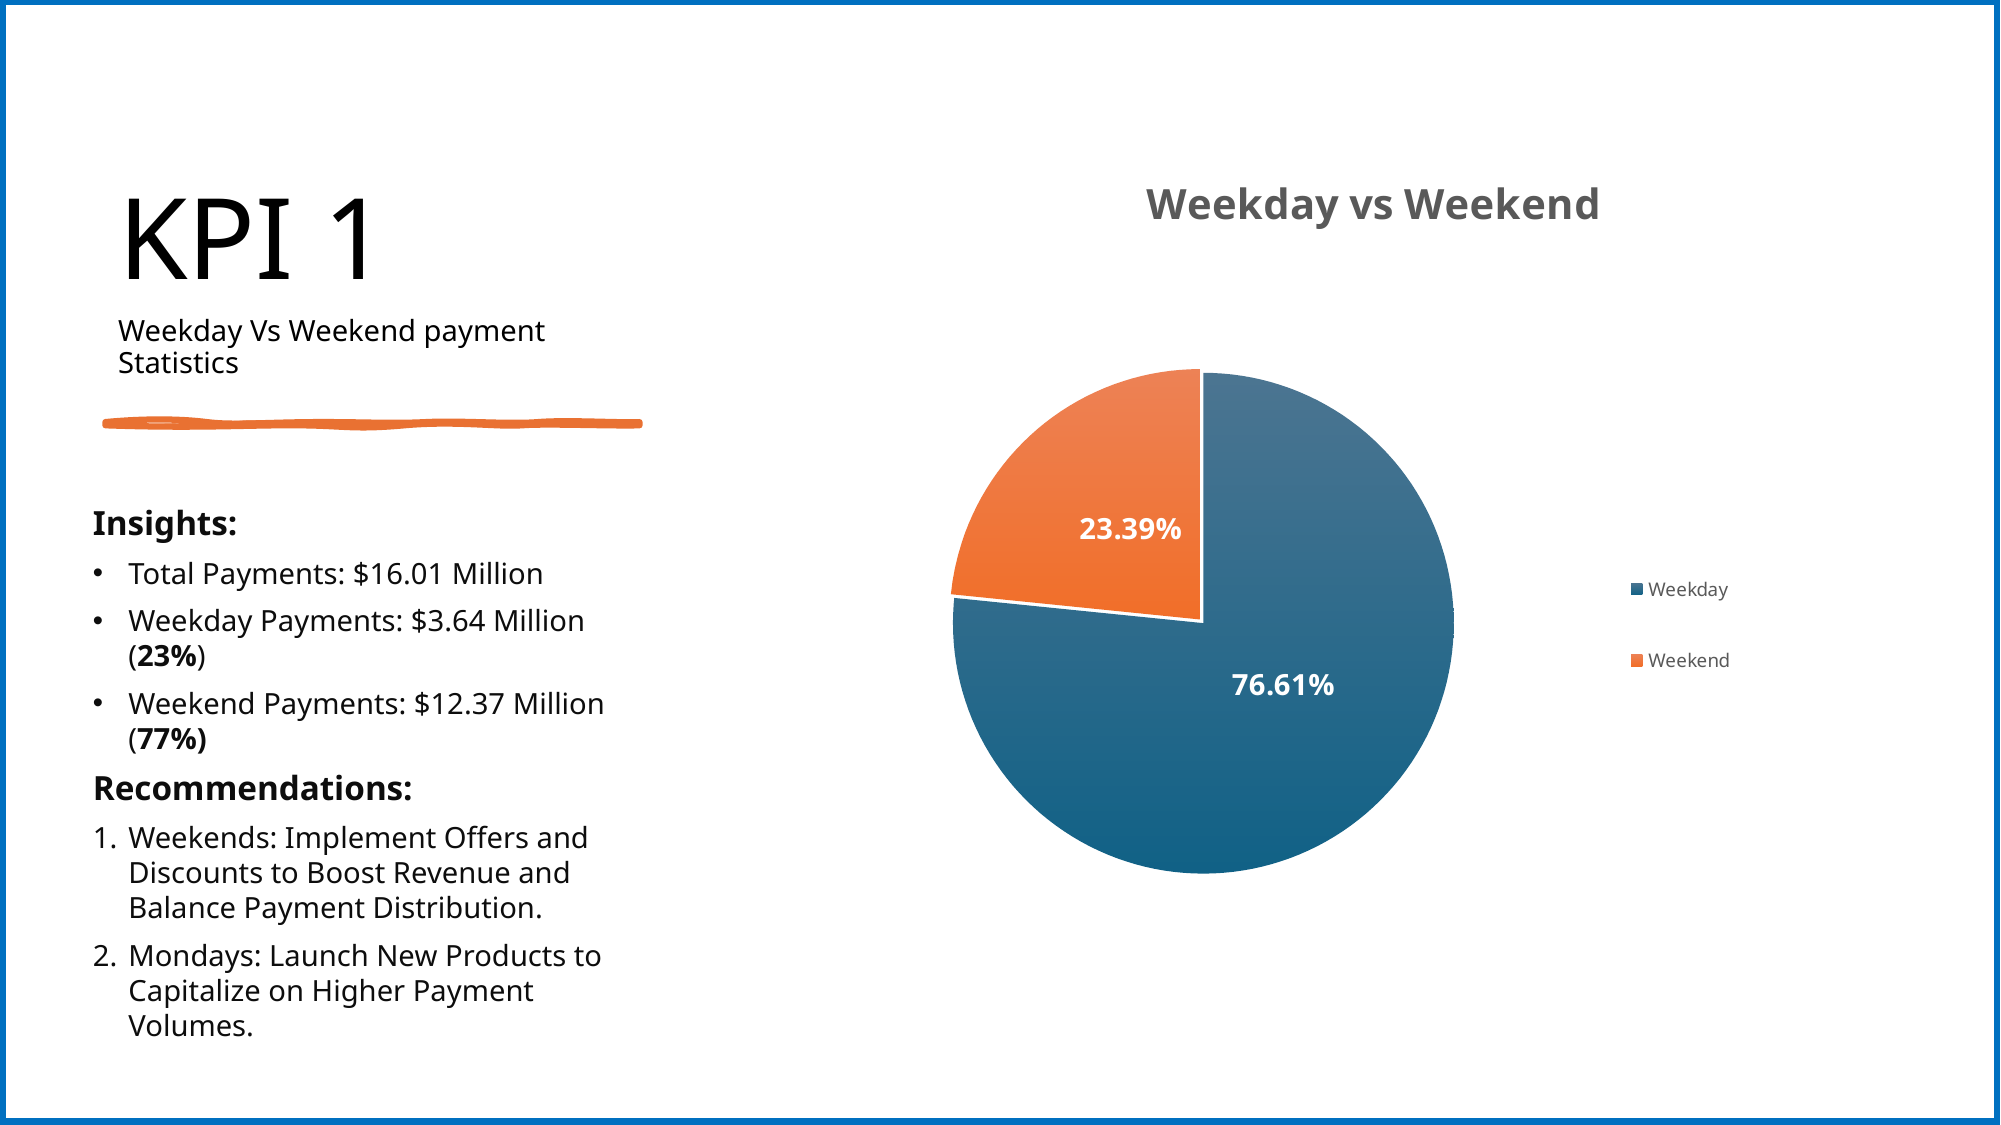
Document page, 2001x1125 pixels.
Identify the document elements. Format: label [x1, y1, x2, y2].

chart [762, 104, 1897, 1021]
text_box [0, 0, 2000, 1125]
